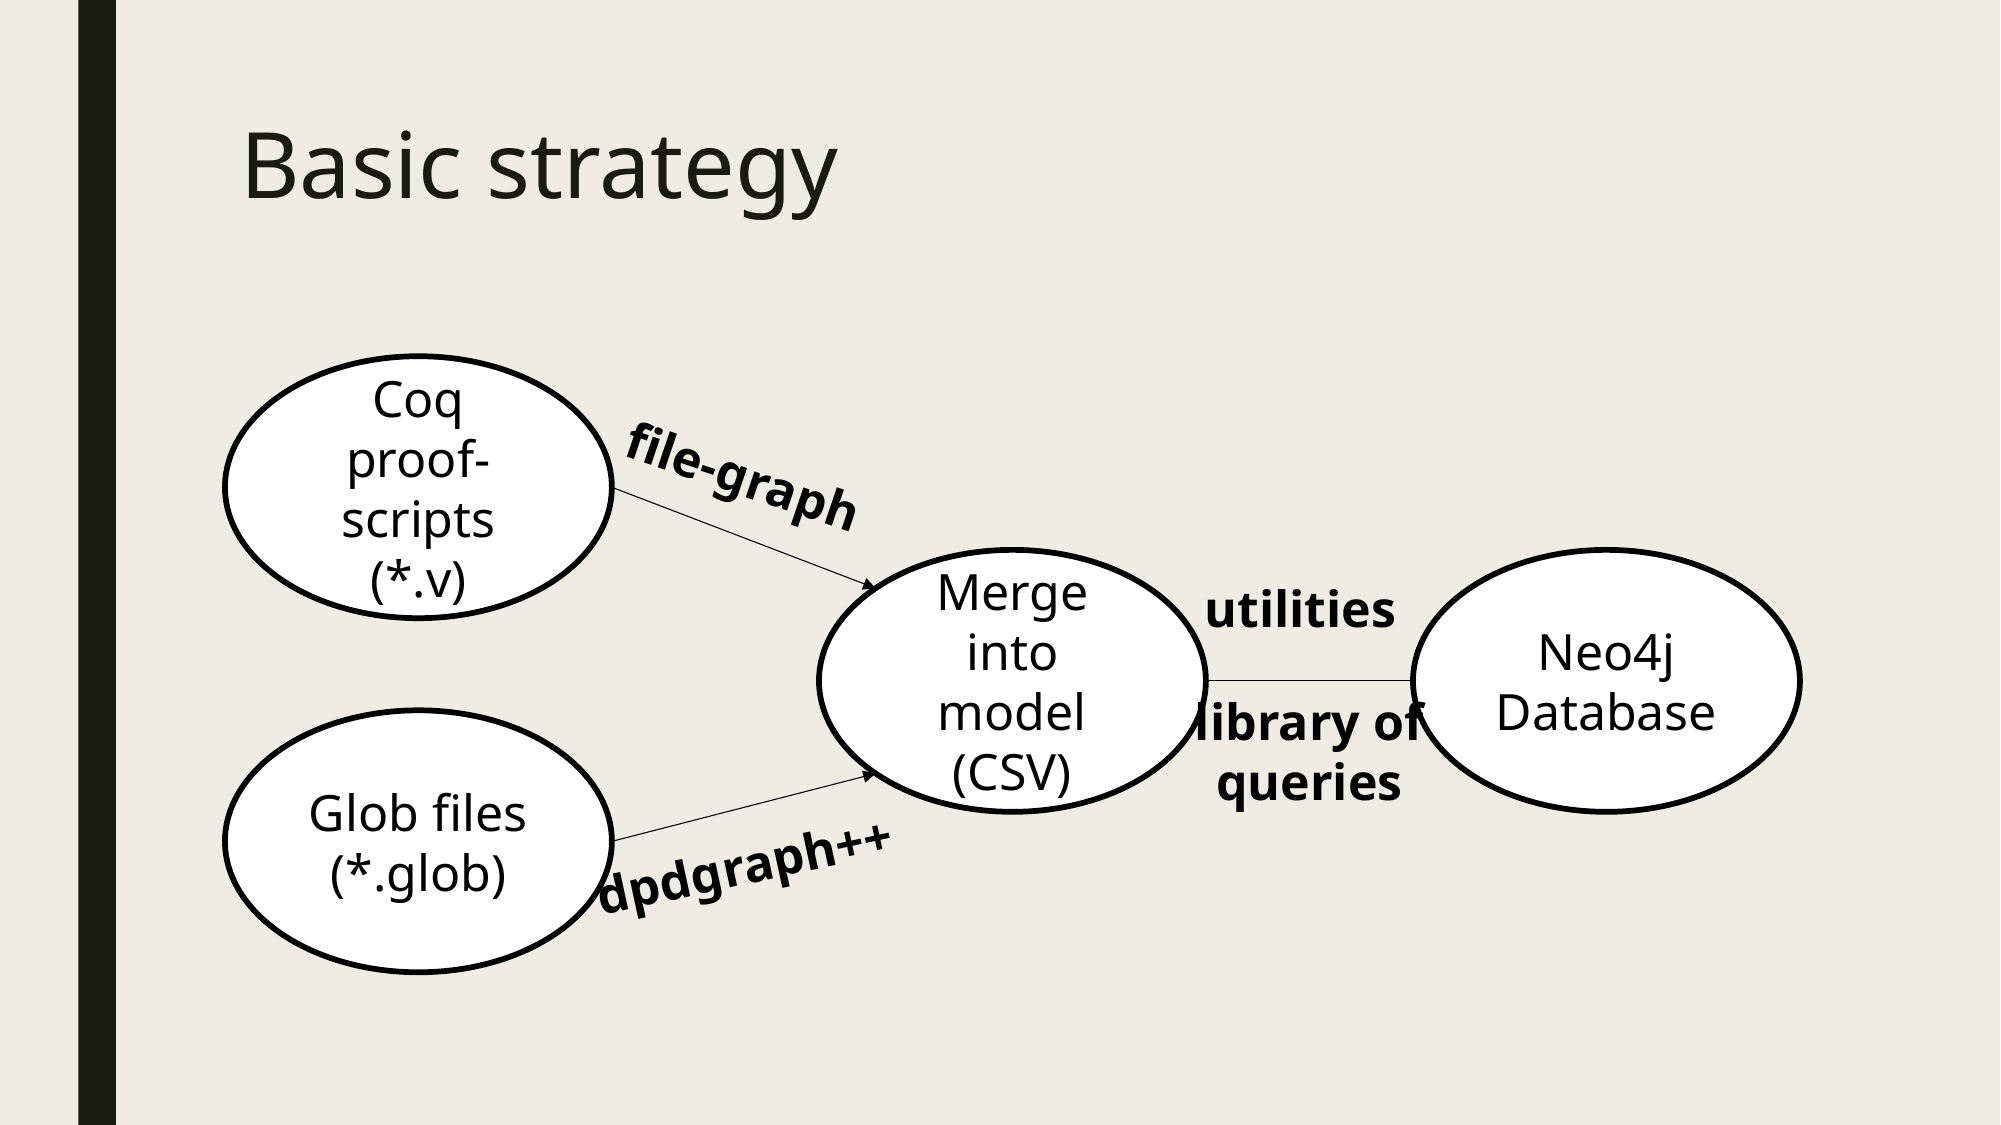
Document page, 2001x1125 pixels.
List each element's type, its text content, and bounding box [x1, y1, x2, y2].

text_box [224, 356, 1800, 973]
title Basic strategy [225, 112, 1800, 356]
